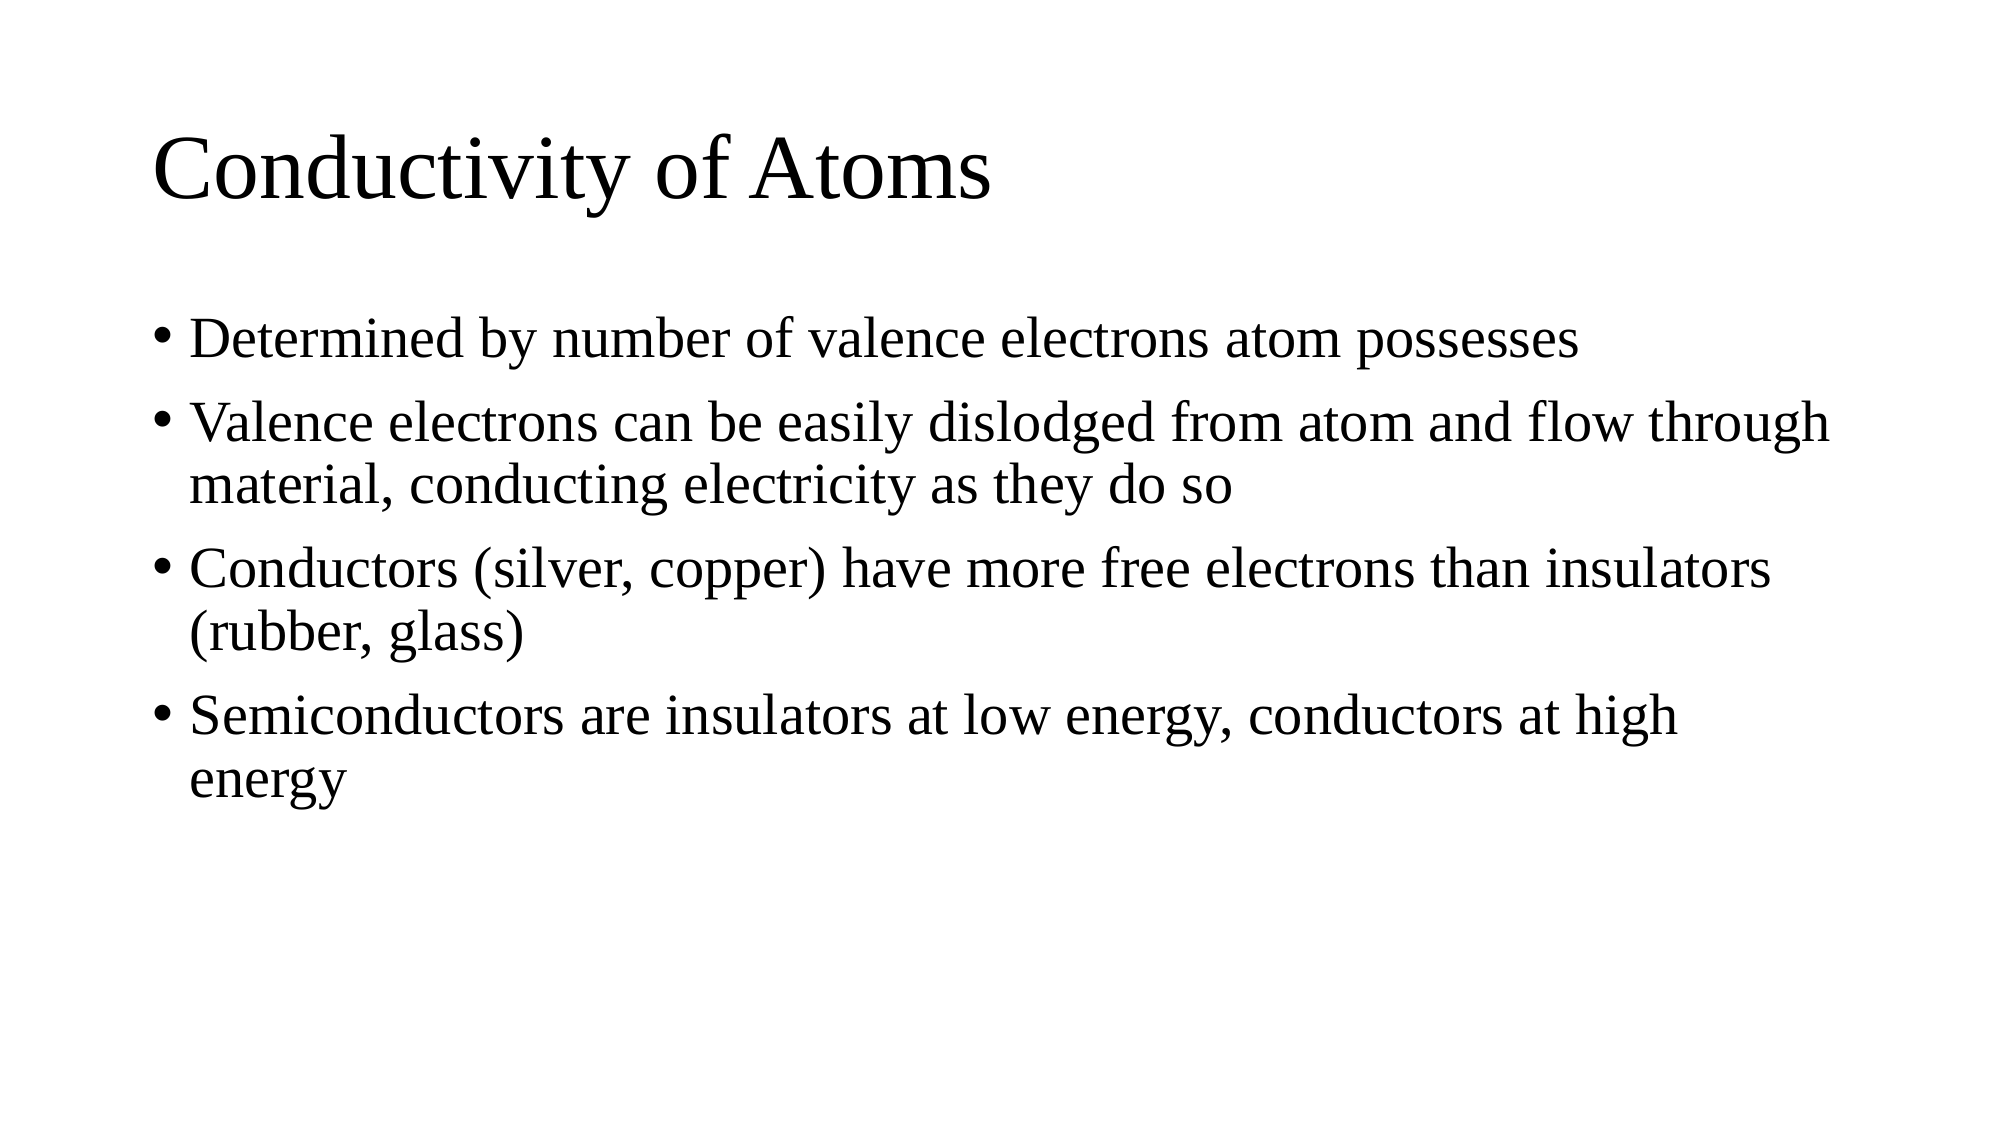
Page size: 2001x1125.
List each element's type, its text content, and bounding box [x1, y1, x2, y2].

title Conductivity of Atoms [137, 59, 1863, 278]
list Determined by number of valence electrons atom possesses Valence electrons can be easily dislodged from atom and flow through material, conducting electricity as they do so Conductors (silver, copper) have more free electrons than insulators (rubber, glass) Semiconductors are insulators at low energy, conductors at high energy [137, 299, 1863, 1014]
